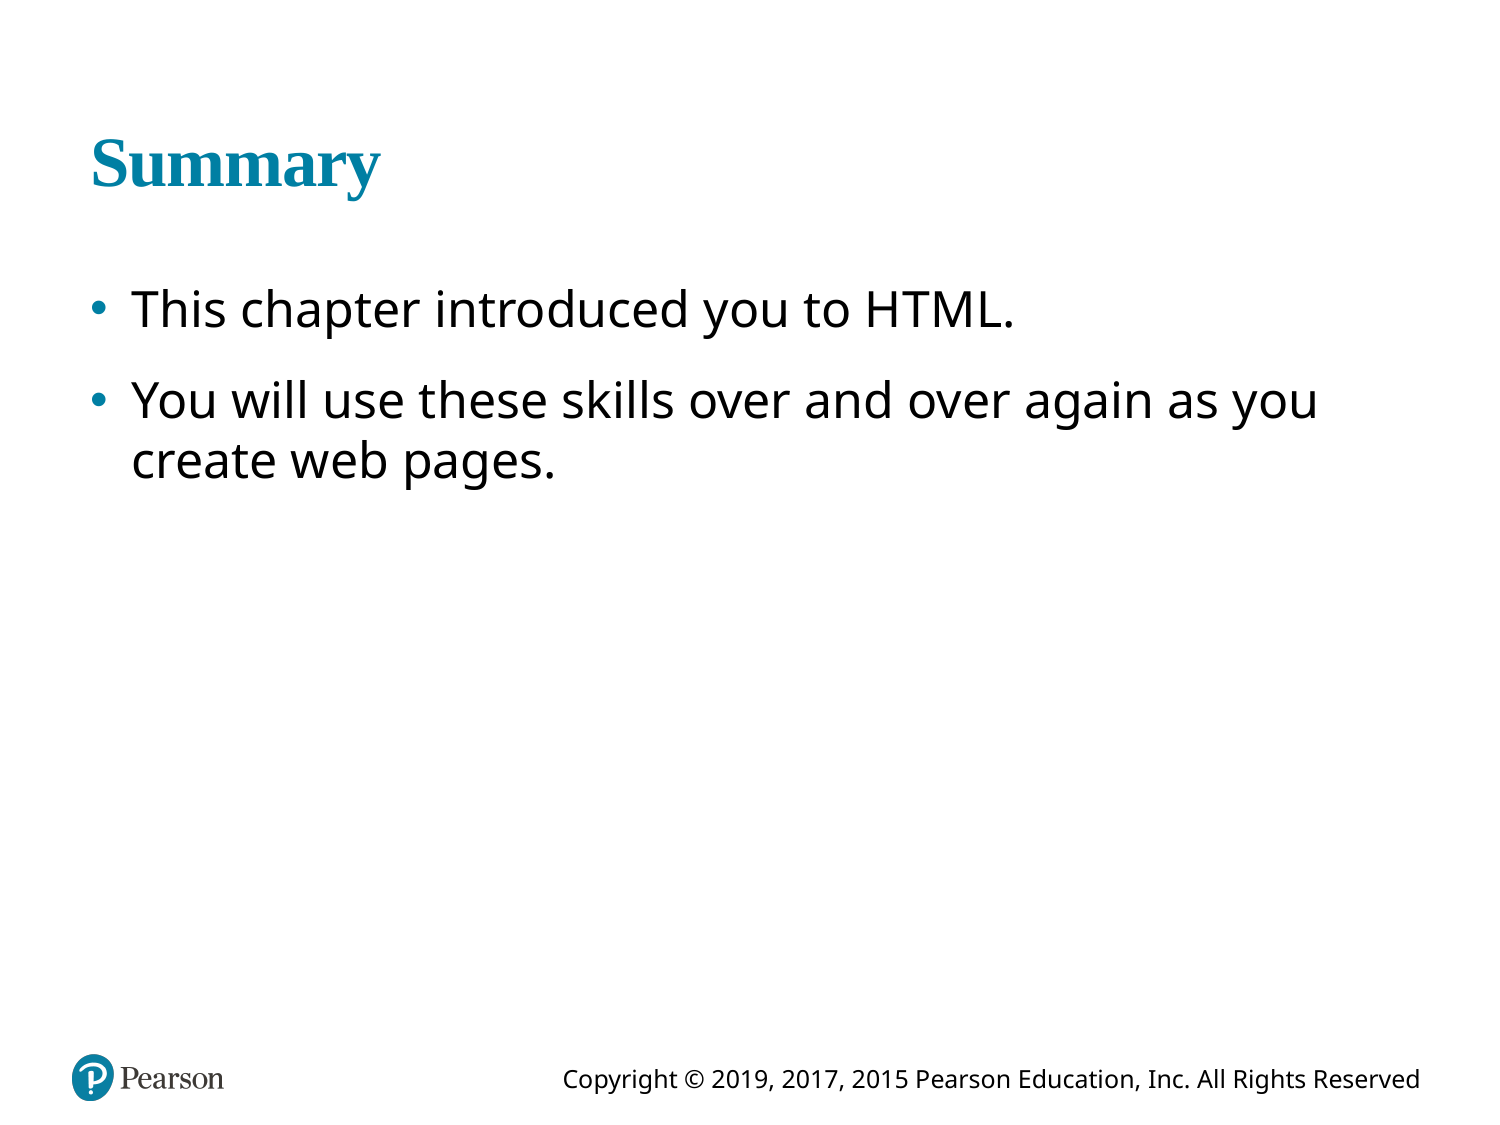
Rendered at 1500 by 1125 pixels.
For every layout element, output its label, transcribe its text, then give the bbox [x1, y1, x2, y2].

title Summary [75, 0, 1425, 216]
picture [80, 1063, 106, 1088]
list This chapter introduced you to H T M L. You will use these skills over and over again as you create web pages. [75, 262, 1425, 931]
picture [72, 1054, 88, 1070]
picture [98, 1054, 224, 1101]
picture [72, 1087, 83, 1101]
